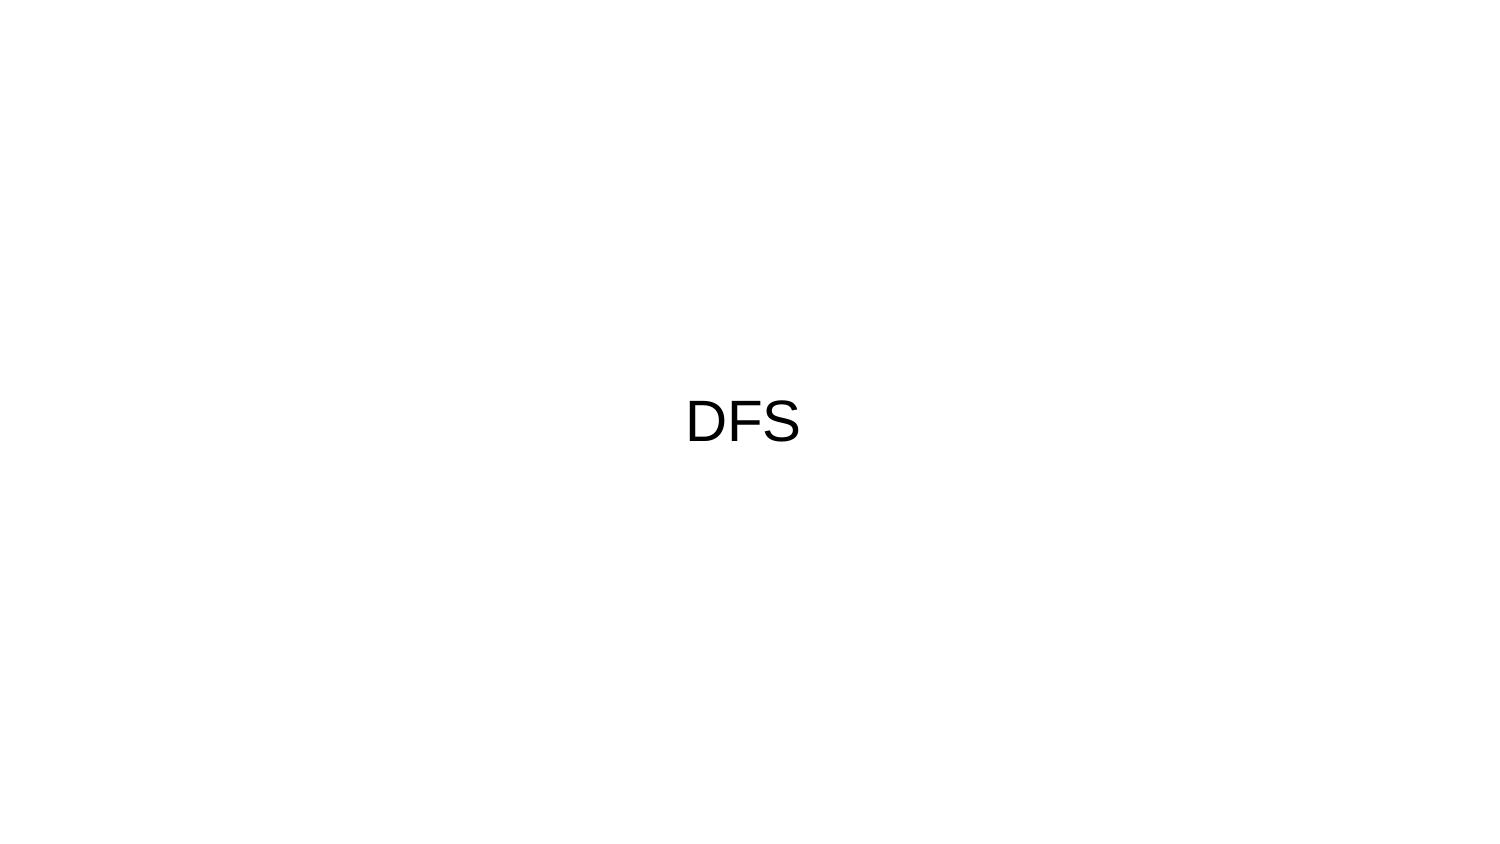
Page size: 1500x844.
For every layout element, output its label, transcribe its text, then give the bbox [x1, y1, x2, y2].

title DFS [670, 367, 830, 462]
